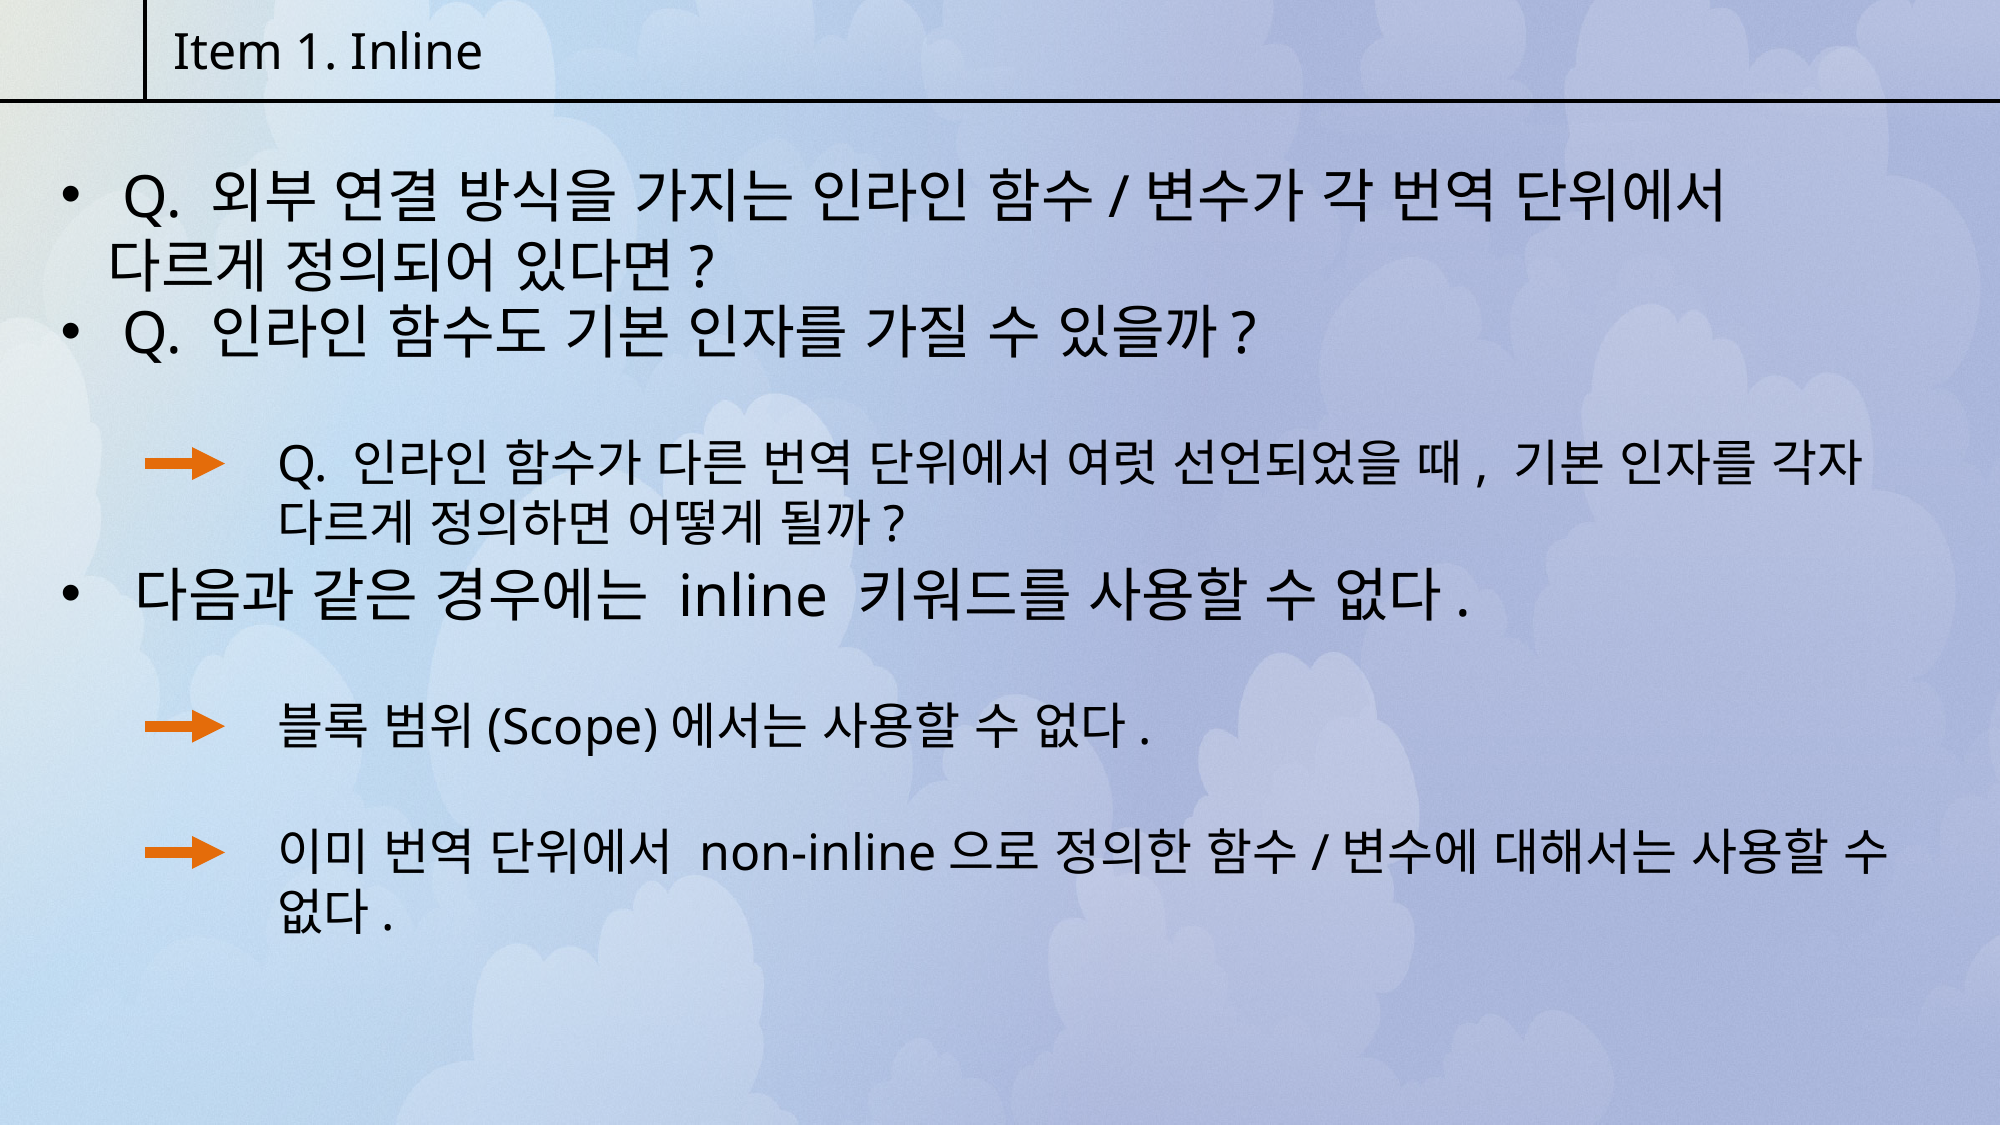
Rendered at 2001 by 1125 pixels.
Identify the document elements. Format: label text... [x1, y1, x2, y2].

text_box Q. 인라인 함수도 기본 인자를 가질 수 있을까? [45, 287, 1784, 373]
text_box 이미 번역 단위에서 non-inline으로 정의한 함수/변수에 대해서는 사용할 수 없다. [262, 812, 1914, 948]
text_box 다음과 같은 경우에는 inline 키워드를 사용할 수 없다. [45, 550, 1784, 636]
text_box Item 1. Inline [149, 12, 2000, 88]
text_box 블록 범위(Scope)에서는 사용할 수 없다. [262, 686, 1914, 762]
text_box Q. 인라인 함수가 다른 번역 단위에서 여럿 선언되었을 때, 기본 인자를 각자 다르게 정의하면 어떻게 될까? [262, 424, 1914, 559]
text_box Q. 외부 연결 방식을 가지는 인라인 함수/변수가 각 번역 단위에서 다르게 정의되어 있다면? [45, 151, 1784, 287]
